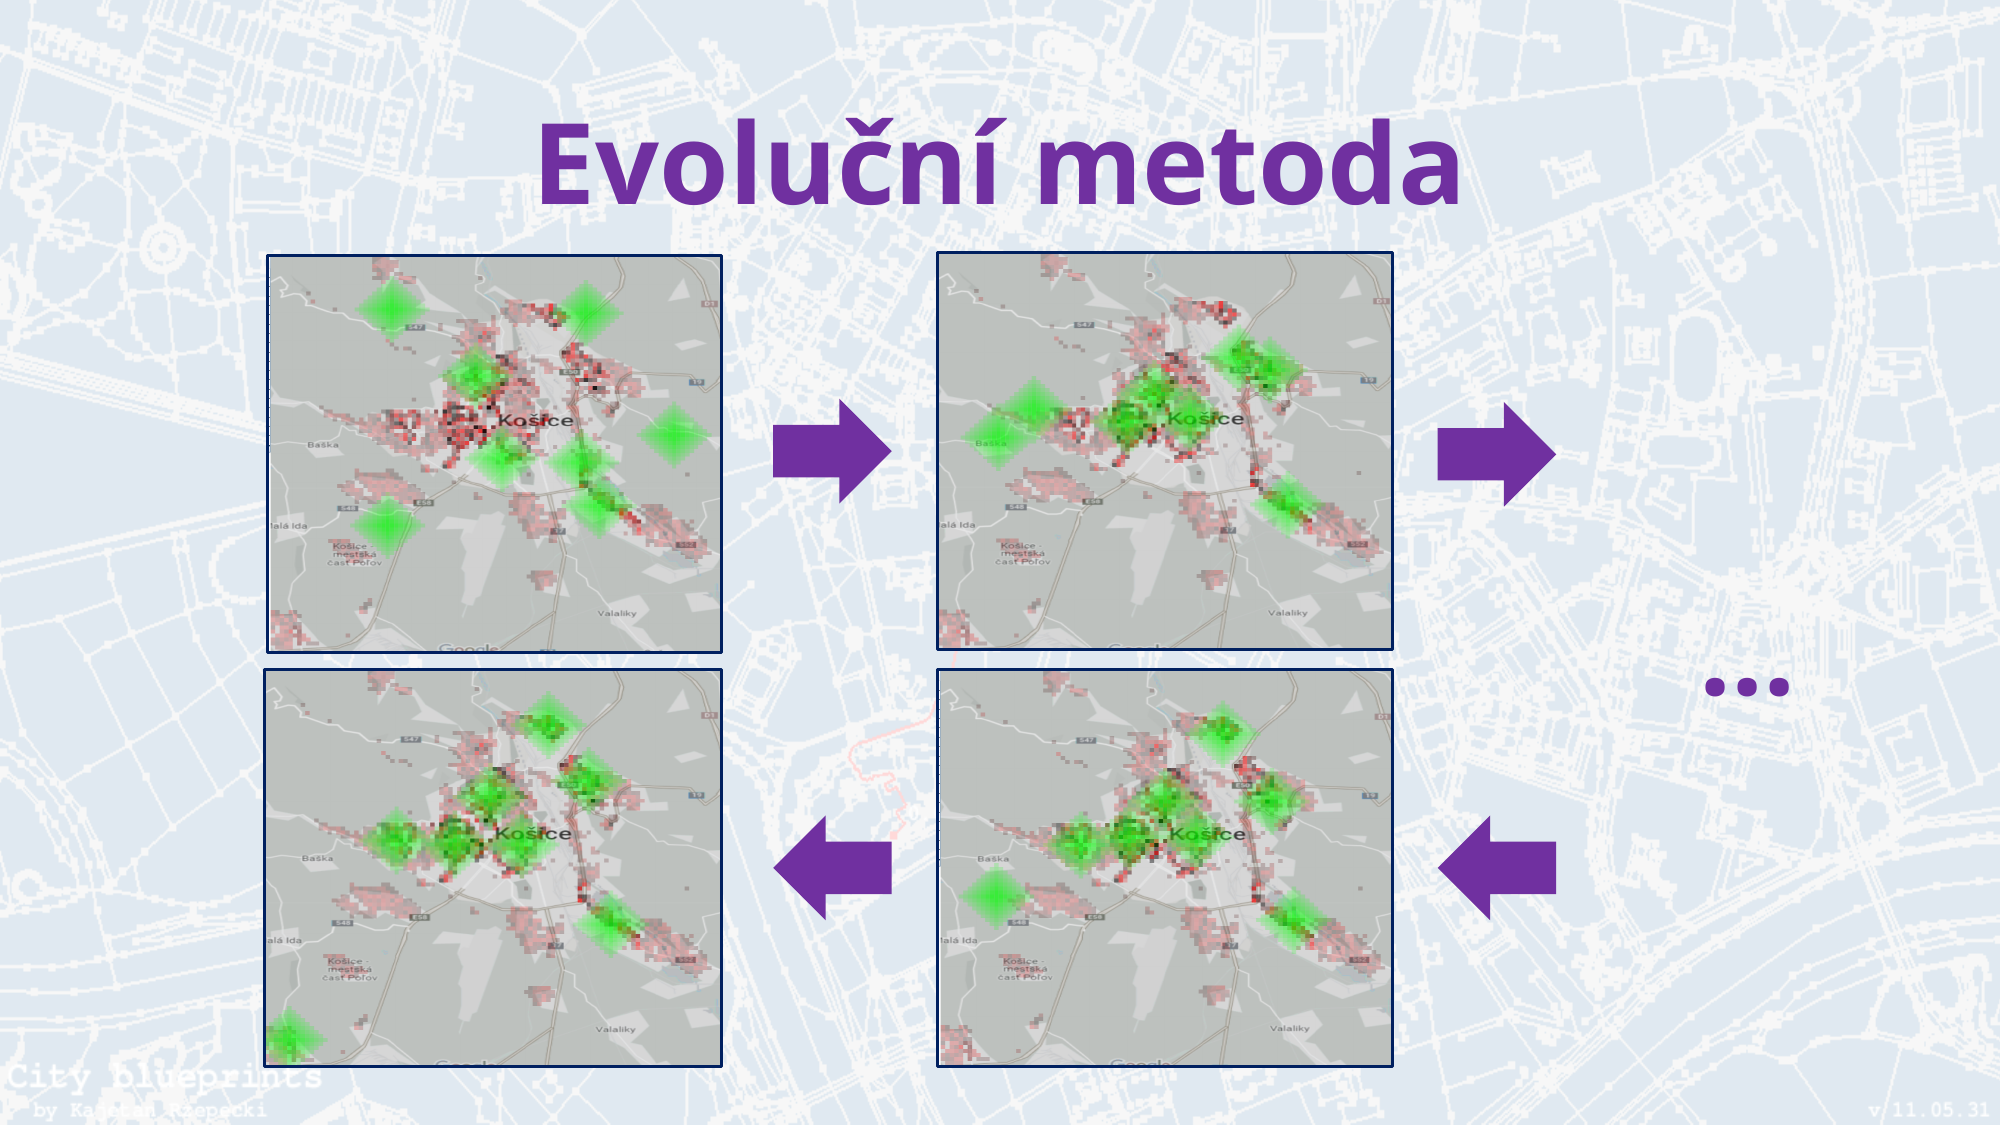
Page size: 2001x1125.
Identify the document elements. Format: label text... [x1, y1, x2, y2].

text_box … [1684, 575, 1798, 726]
title Evoluční metoda [137, 59, 1863, 278]
text_box [1436, 812, 1558, 923]
text_box [771, 812, 893, 923]
picture [269, 256, 720, 652]
picture [939, 254, 1391, 649]
text_box [1436, 399, 1558, 510]
picture [939, 670, 1391, 1066]
text_box [772, 396, 894, 506]
picture [266, 670, 720, 1066]
